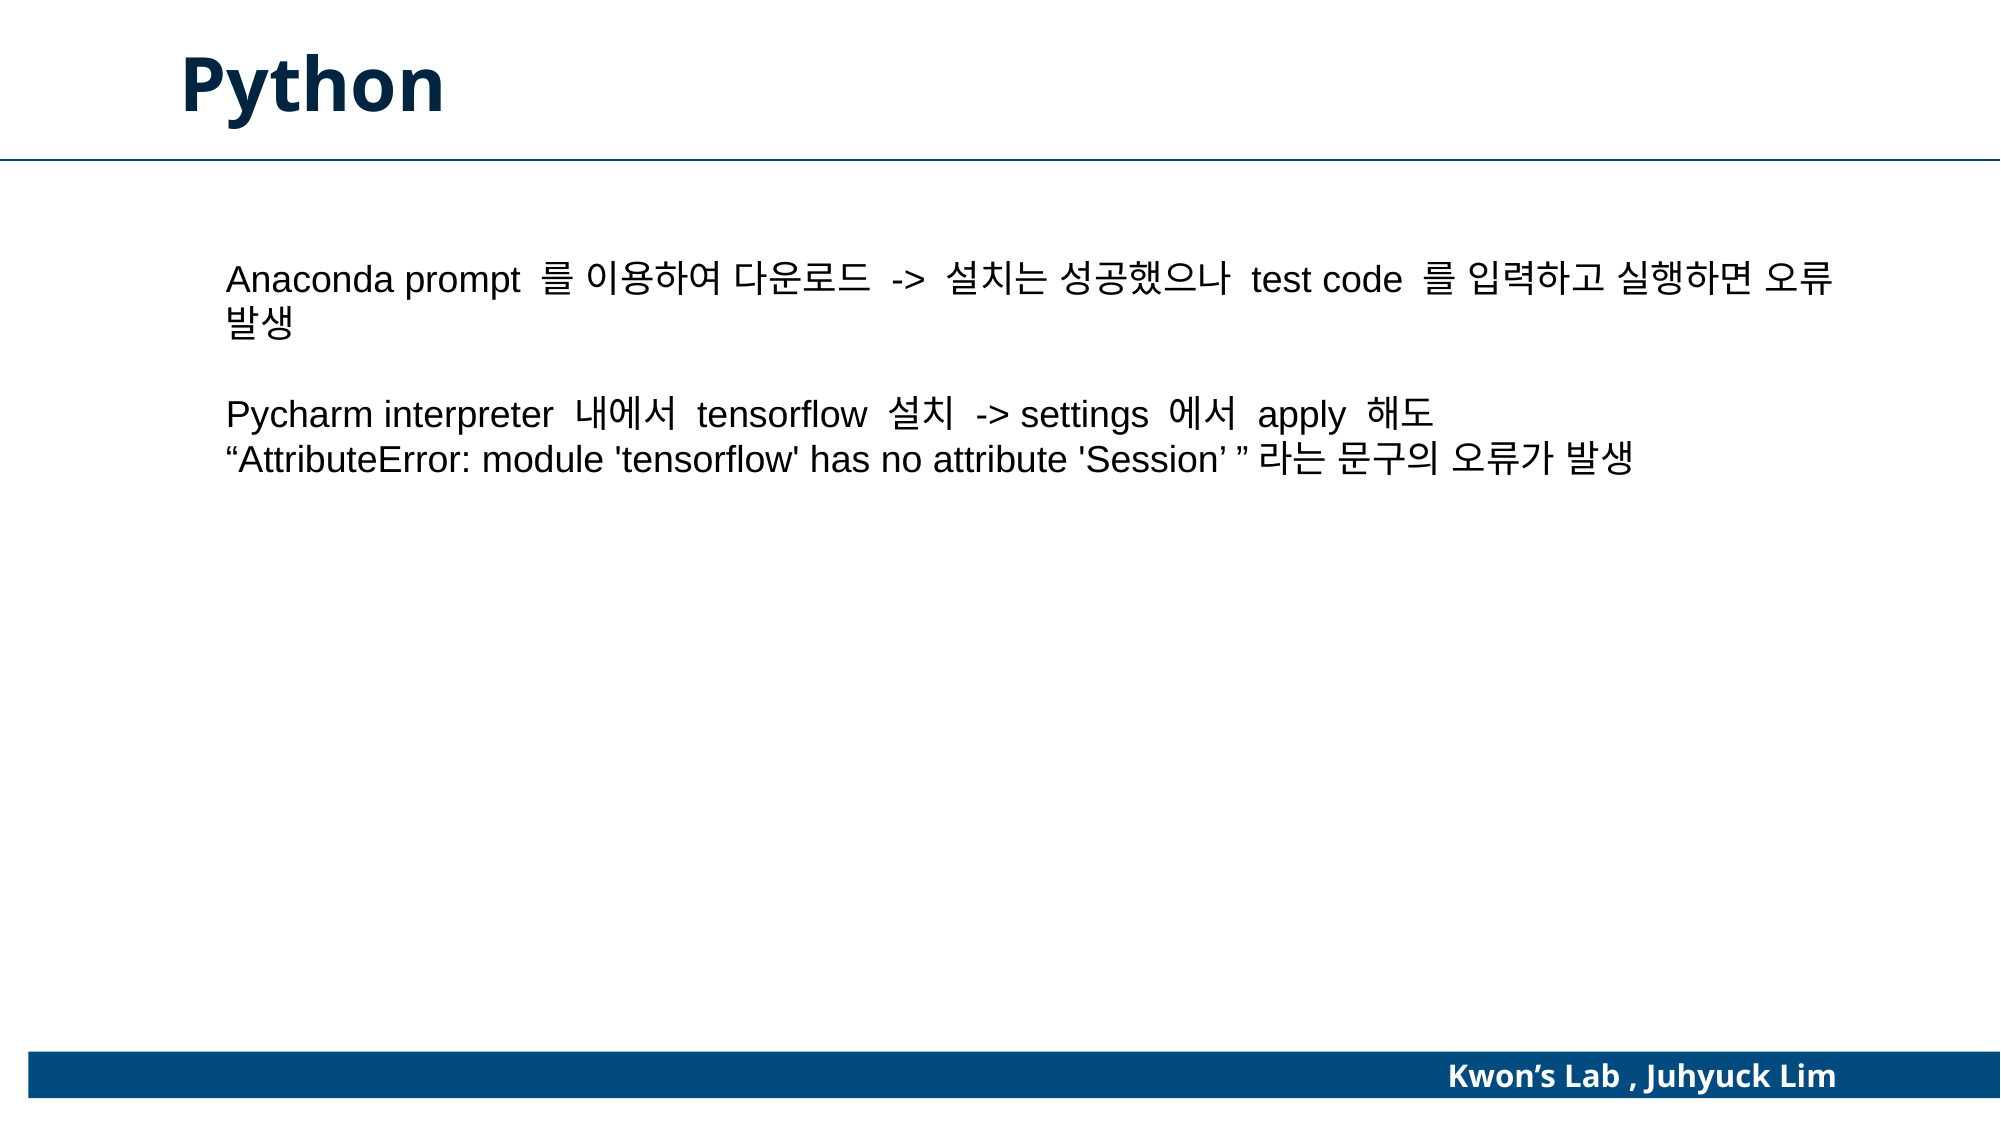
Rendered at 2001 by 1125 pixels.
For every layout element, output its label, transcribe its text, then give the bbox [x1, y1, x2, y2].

text_box Kwon’s Lab , Juhyuck Lim [1354, 1048, 1931, 1101]
text_box [1931, 1053, 2000, 1097]
text_box Anaconda prompt 를 이용하여 다운로드 -> 설치는 성공했으나 test code 를 입력하고 실행하면 오류 발생 Pycharm interpreter 내에서 tensorflow 설치 -> settings 에서 apply 해도 “AttributeError: module 'tensorflow' has no attribute 'Session’ ”라는 문구의 오류가 발생 [211, 247, 1866, 488]
text_box Python [164, 28, 783, 134]
